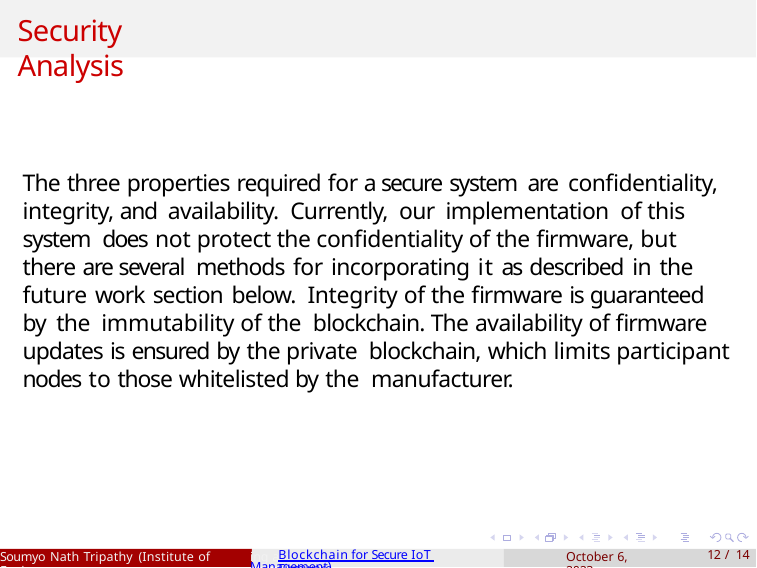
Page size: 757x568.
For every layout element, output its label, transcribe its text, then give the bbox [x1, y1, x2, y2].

title Security Analysis [15, 9, 225, 108]
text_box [0, 548, 757, 568]
text_box The three properties required for a secure system are confidentiality, integrity, and availability. Currently, our implementation of this system does not protect the confidentiality of the firmware, but there are several methods for incorporating it as described in the future work section below. Integrity of the firmware is guaranteed by the immutability of the blockchain. The availability of firmware updates is ensured by the private blockchain, which limits participant nodes to those whitelisted by the manufacturer. [20, 167, 735, 393]
